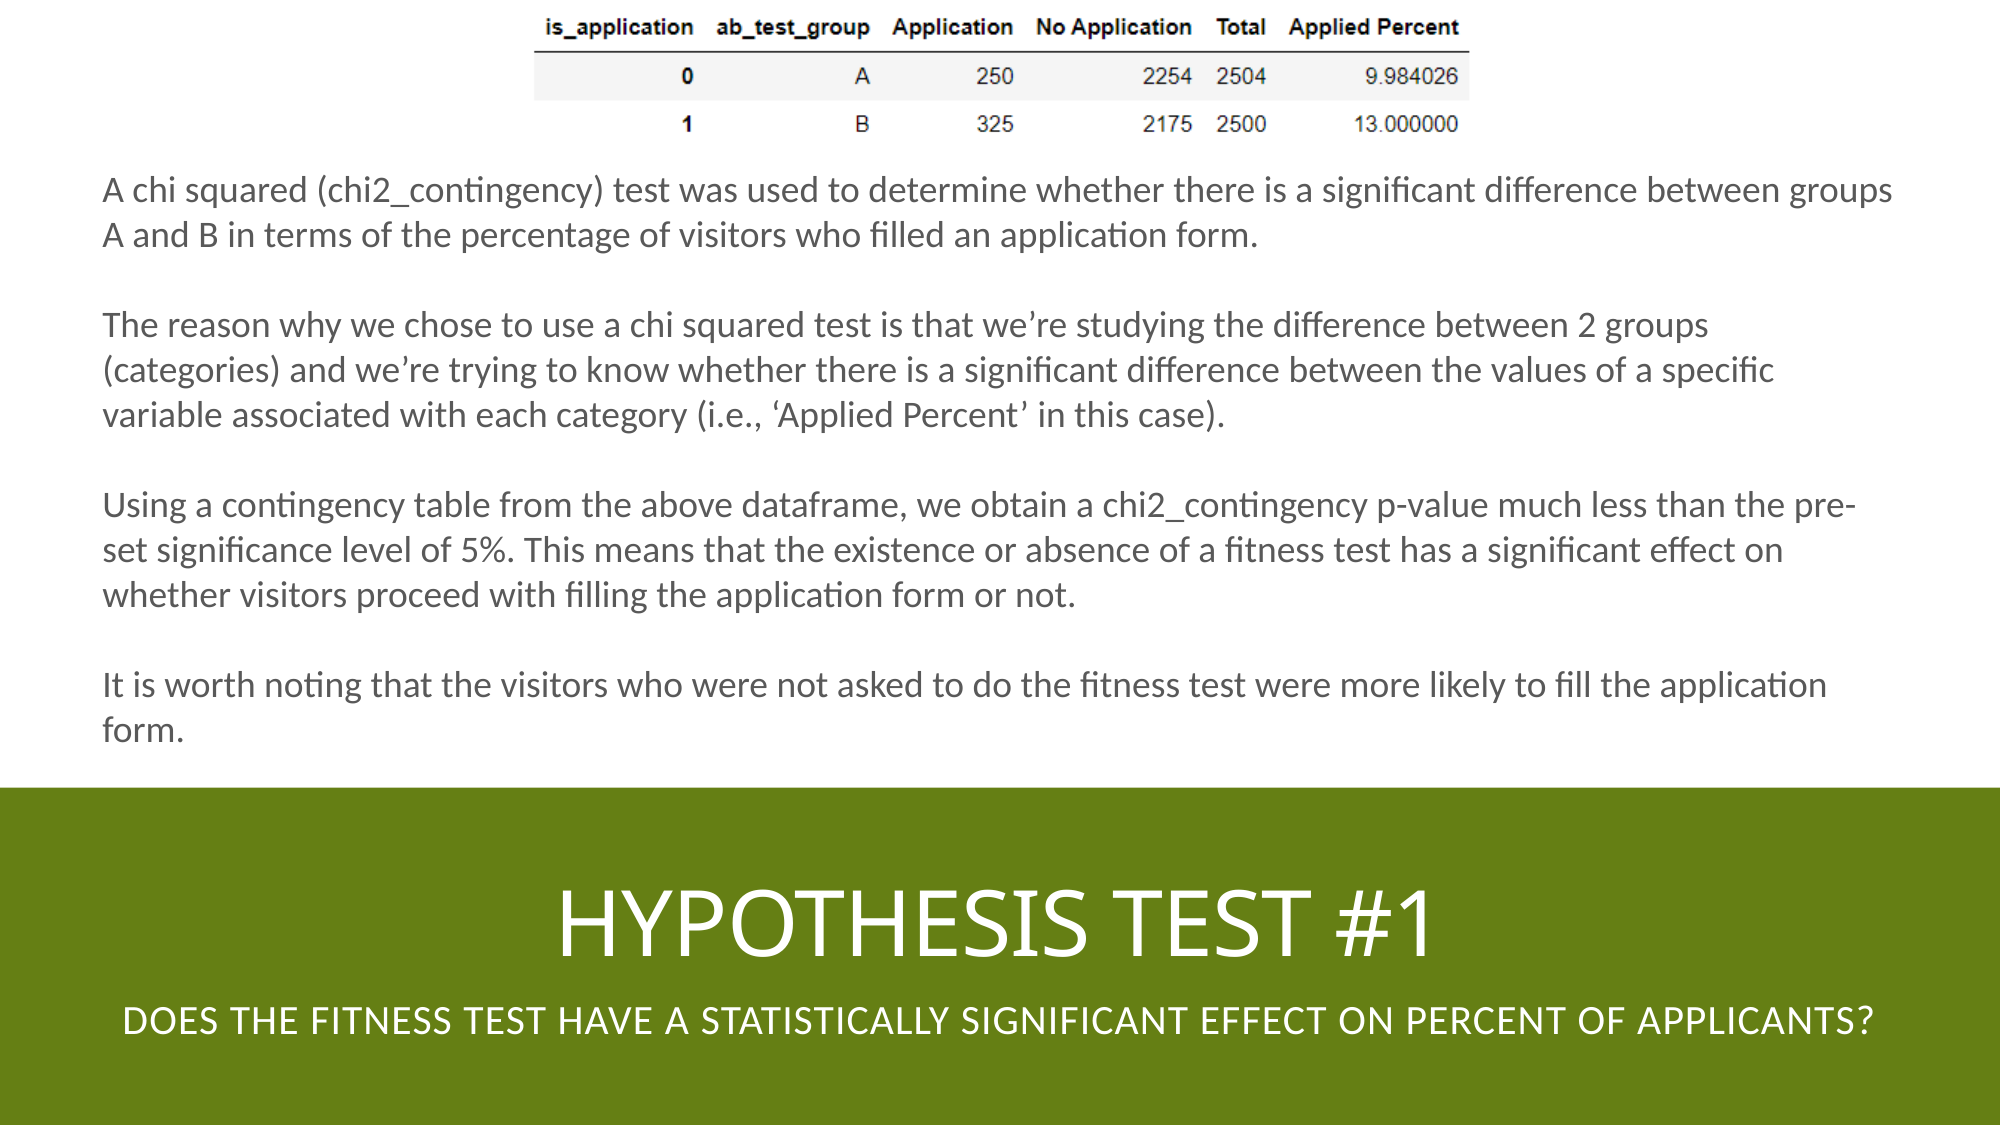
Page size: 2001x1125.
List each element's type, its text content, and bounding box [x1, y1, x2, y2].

text_box A chi squared (chi2_contingency) test was used to determine whether there is a significant difference between groups A and B in terms of the percentage of visitors who filled an application form. The reason why we chose to use a chi squared test is that we’re studying the difference between 2 groups (categories) and we’re trying to know whether there is a significant difference between the values of a specific variable associated with each category (i.e., ‘Applied Percent’ in this case). Using a contingency table from the above dataframe, we obtain a chi2_contingency p-value much less than the pre-set significance level of 5%. This means that the existence or absence of a fitness test has a significant effect on whether visitors proceed with filling the application form or not. It is worth noting that the visitors who were not asked to do the fitness test were more likely to fill the application form. [87, 157, 1913, 757]
subtitle Does the fitness test have a statistically significant effect on percent of applicants? [87, 991, 1913, 1086]
title Hypothesis test #1 [87, 834, 1913, 985]
picture [526, 0, 1474, 150]
